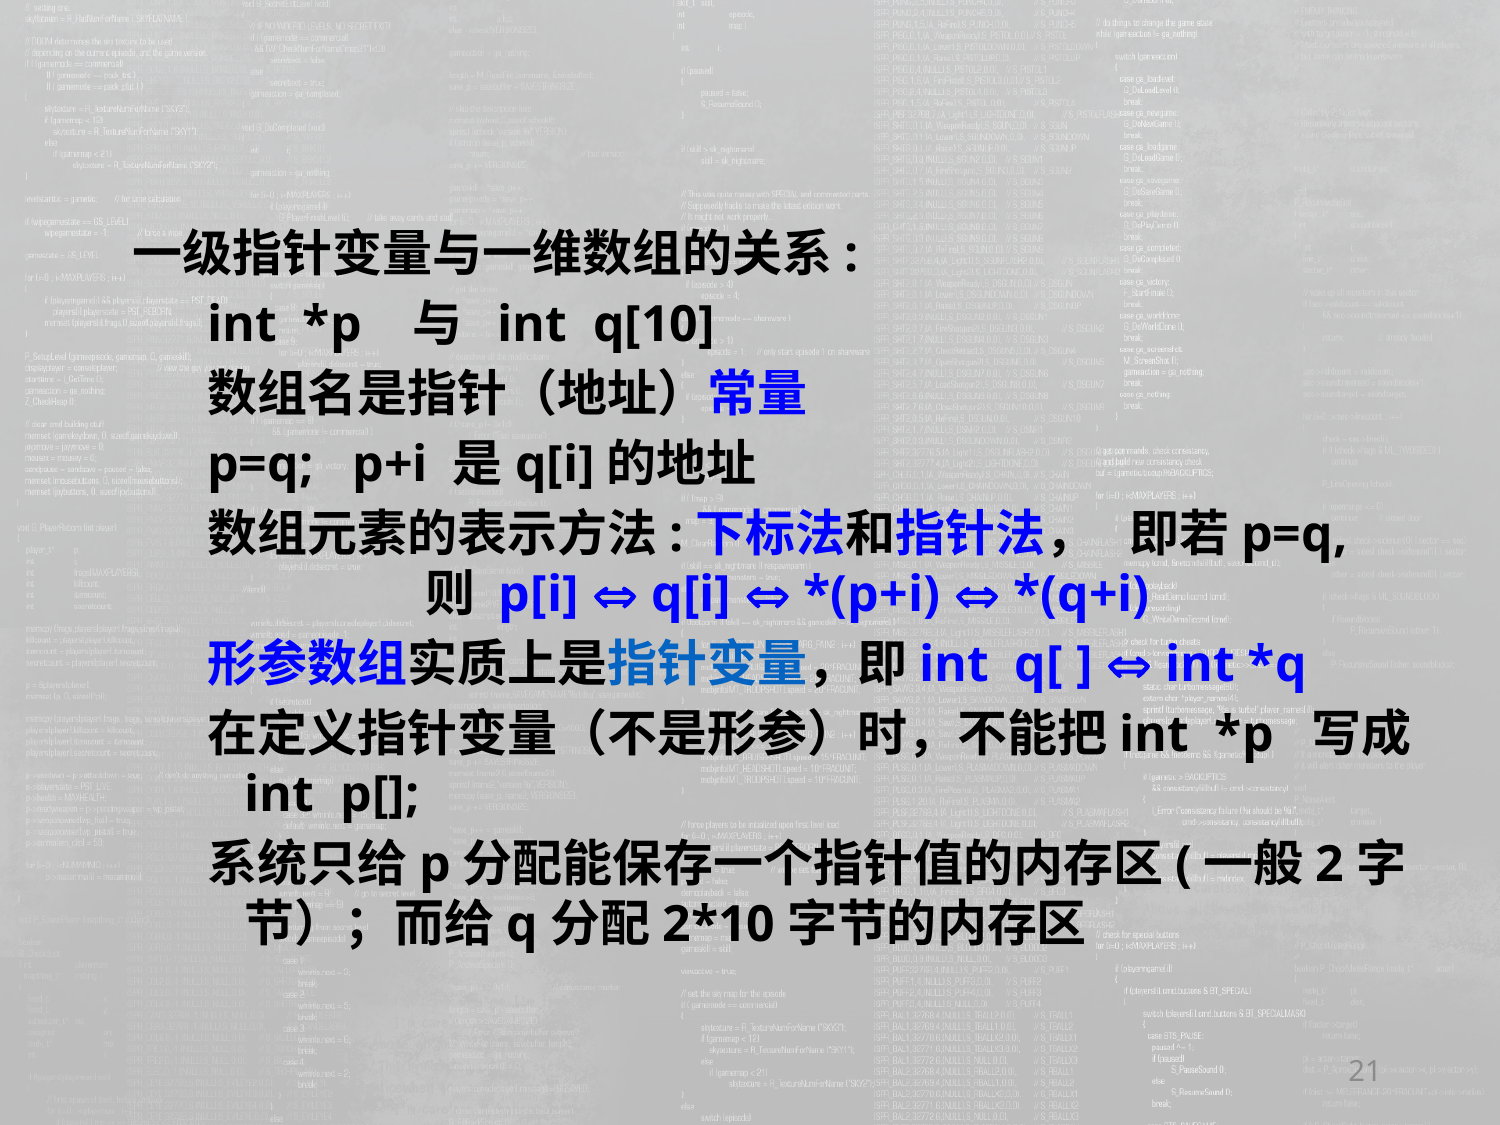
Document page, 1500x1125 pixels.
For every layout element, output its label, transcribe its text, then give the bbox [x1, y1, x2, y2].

text_box 一级指针变量与一维数组的关系: int *p 与 int q[10] 数组名是指针（地址）常量 p=q; p+i 是q[i]的地址 数组元素的表示方法:下标法和指针法， 即若p=q, 则 p[i]  q[i]  *(p+i)  *(q+i) 形参数组实质上是指针变量，即int q[ ]  int *q 在定义指针变量（不是形参）时，不能把int *p 写成int p[]; 系统只给p分配能保存一个指针值的内存区(一般2字节）；而给q分配2*10字节的内存区 [0, 214, 1442, 1005]
slide_number 21 [1059, 1042, 1397, 1103]
